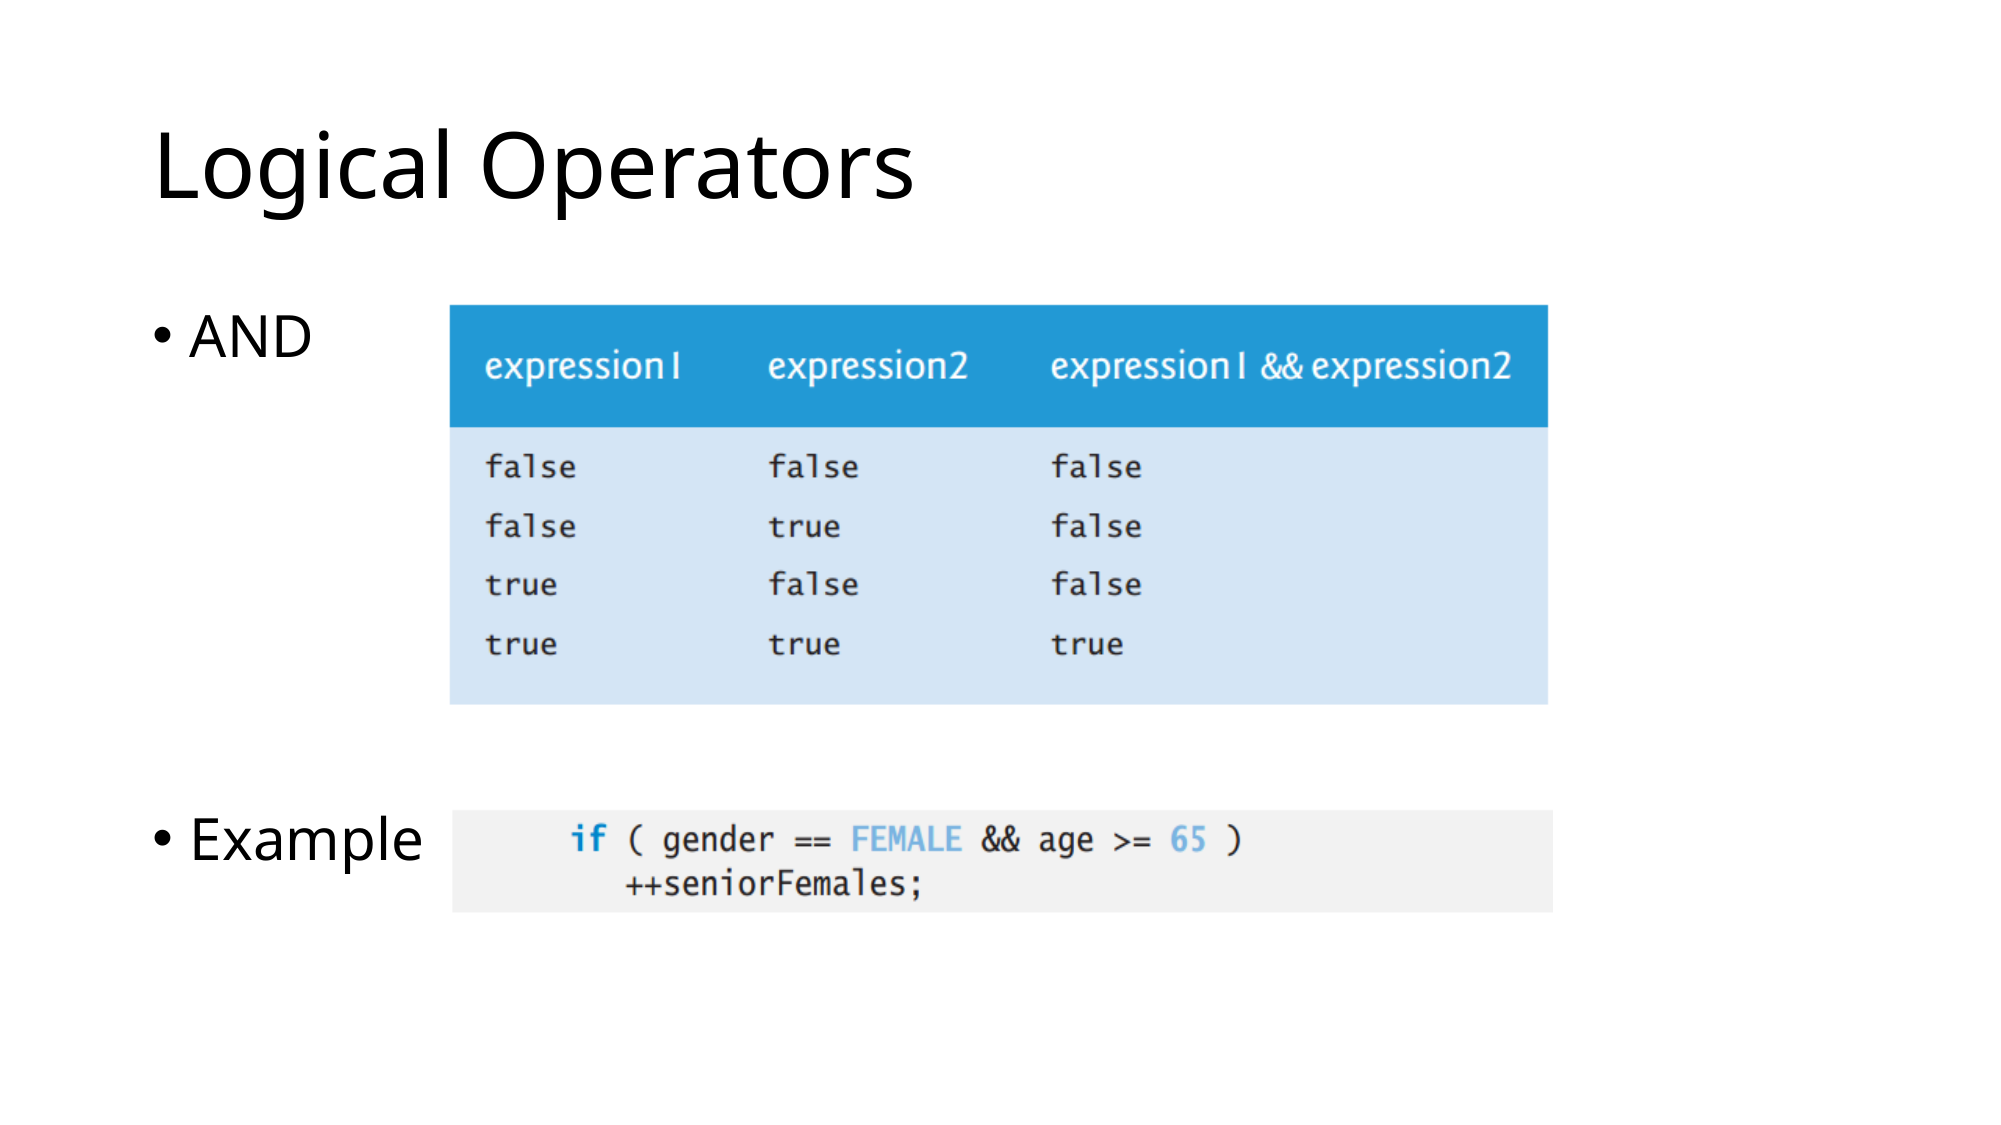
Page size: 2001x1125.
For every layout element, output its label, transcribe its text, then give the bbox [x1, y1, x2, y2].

picture [447, 801, 1553, 919]
list AND Example [137, 299, 1863, 1014]
picture [447, 299, 1553, 708]
title Logical Operators [137, 59, 1863, 278]
